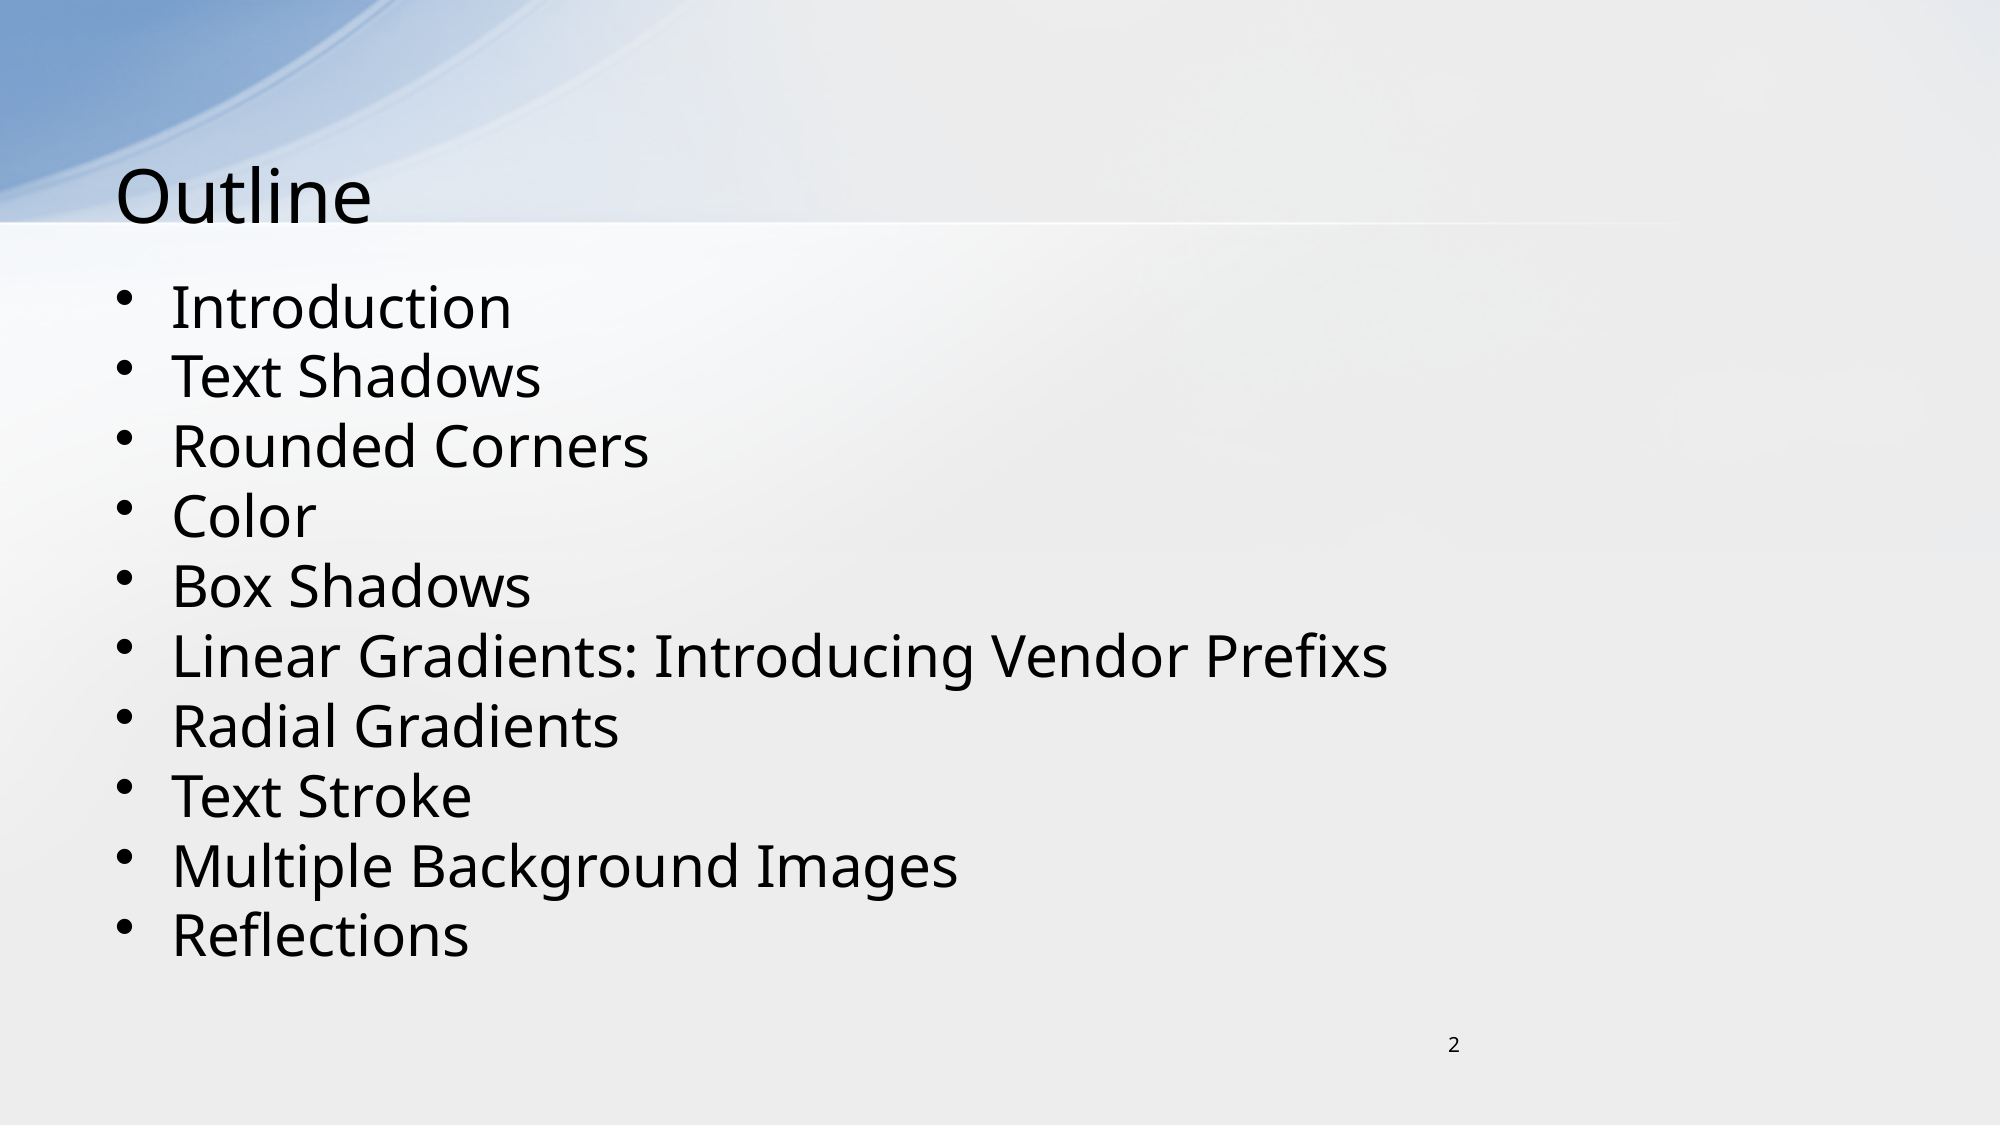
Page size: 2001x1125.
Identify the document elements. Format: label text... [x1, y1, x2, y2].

picture [0, 0, 2000, 1125]
title Outline [99, 58, 1900, 247]
slide_number 2 [1433, 1024, 1900, 1103]
list Introduction Text Shadows Rounded Corners Color Box Shadows Linear Gradients: Introducing Vendor Prefixs Radial Gradients Text Stroke Multiple Background Images Reflections [99, 262, 1900, 1005]
